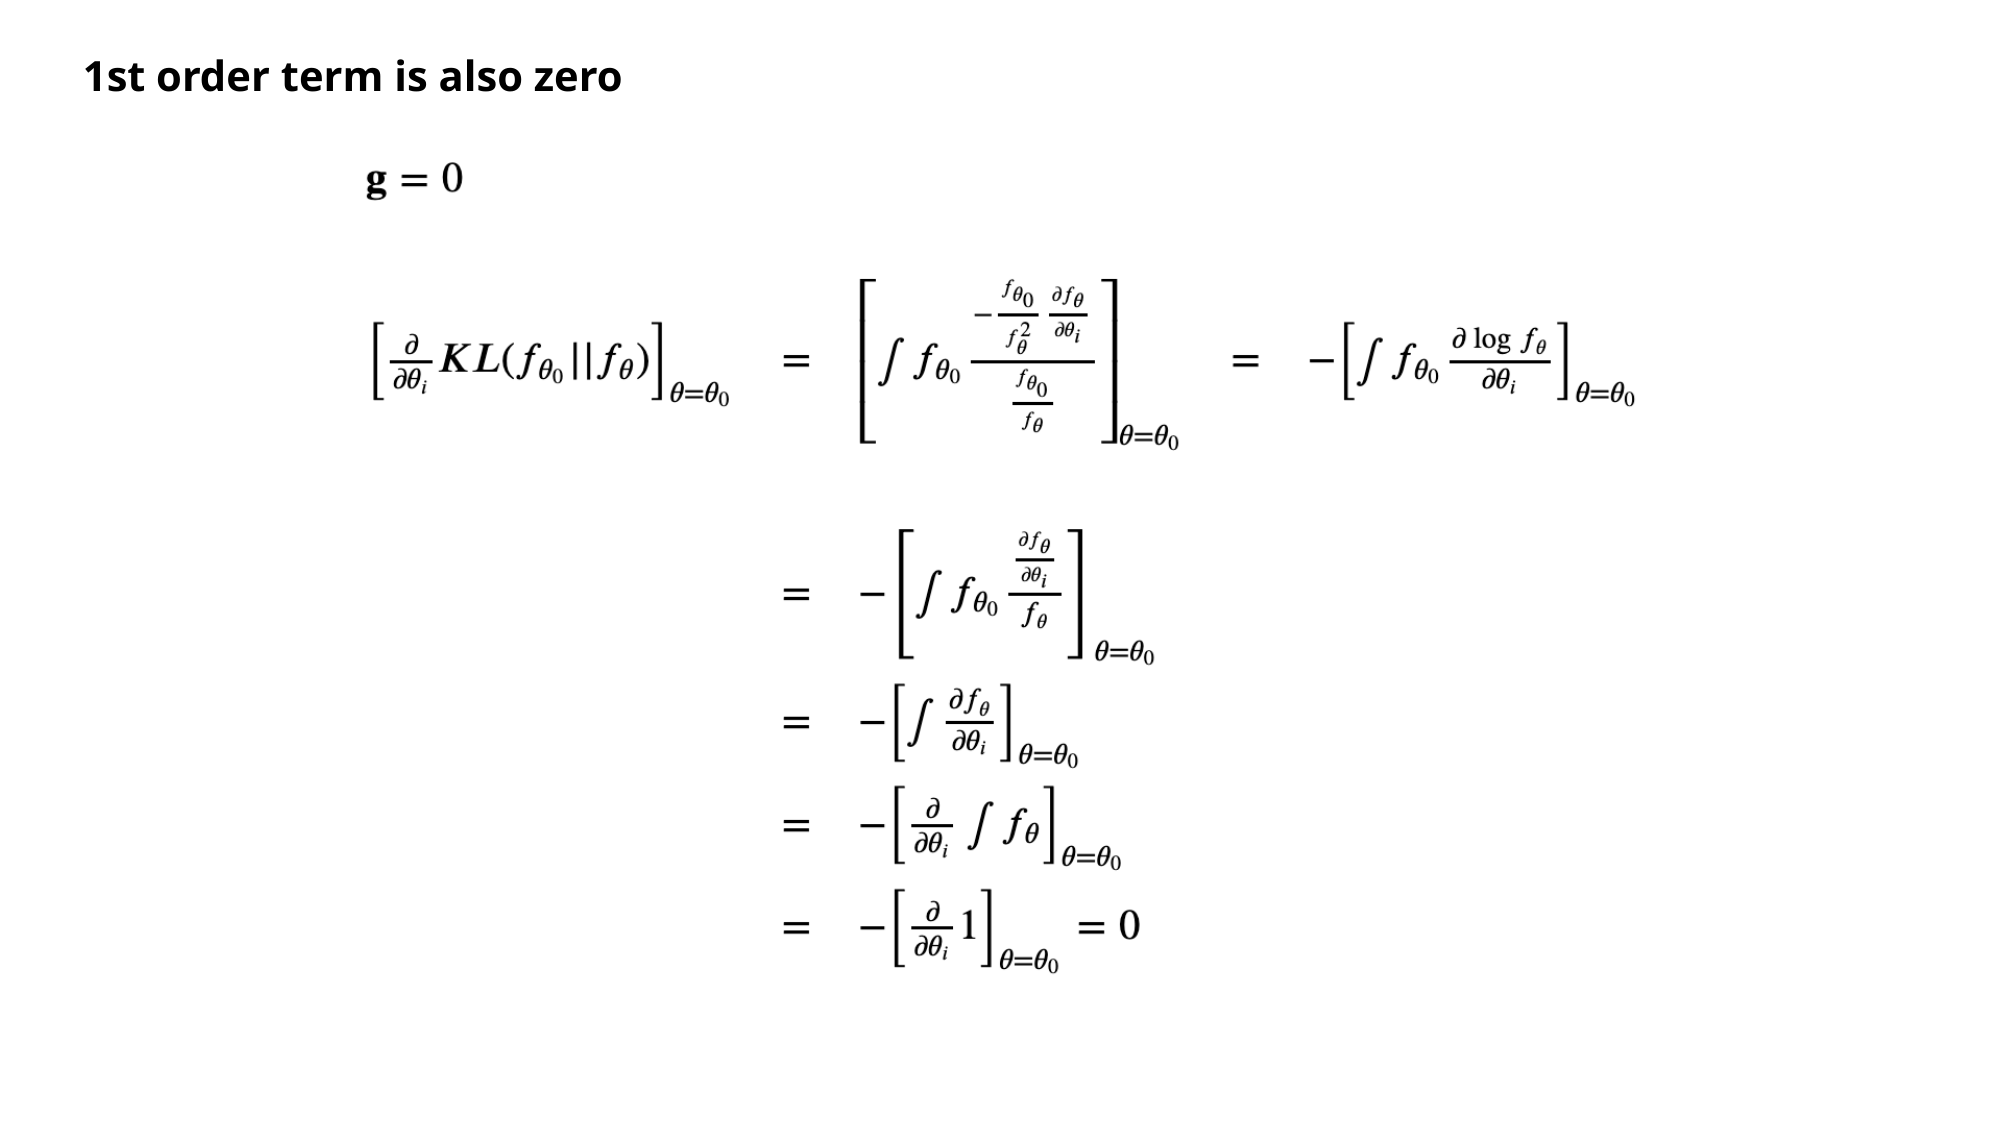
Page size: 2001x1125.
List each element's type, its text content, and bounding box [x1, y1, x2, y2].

picture [346, 132, 1654, 993]
text_box 1st order term is also zero [68, 42, 638, 108]
